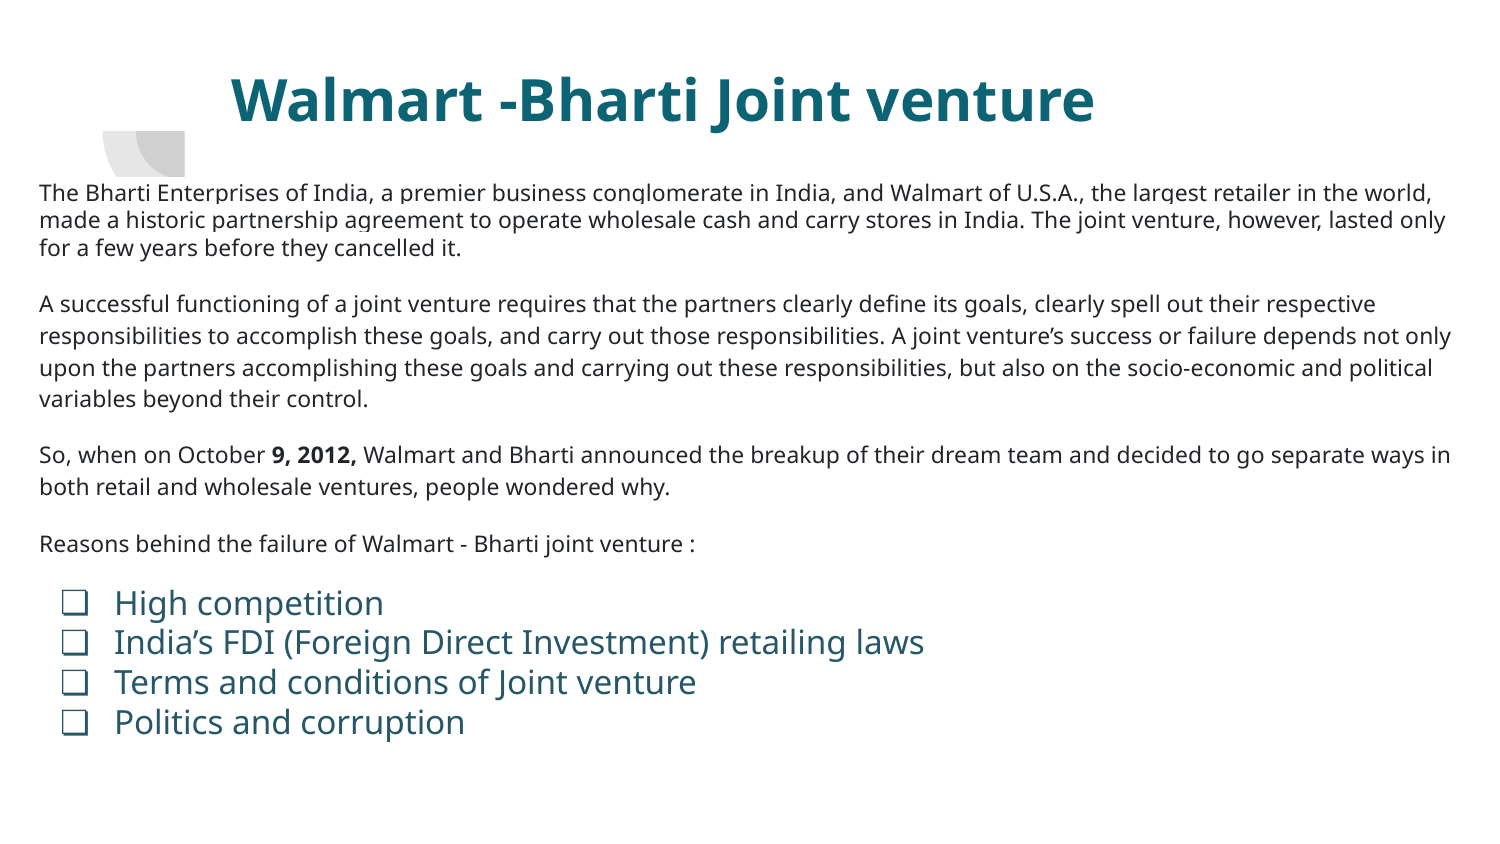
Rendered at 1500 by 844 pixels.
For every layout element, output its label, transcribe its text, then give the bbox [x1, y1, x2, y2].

list The Bharti Enterprises of India, a premier business conglomerate in India, and Walmart of U.S.A., the largest retailer in the world, made a historic partnership agreement to operate wholesale cash and carry stores in India. The joint venture, however, lasted only for a few years before they cancelled it. A successful functioning of a joint venture requires that the partners clearly define its goals, clearly spell out their respective responsibilities to accomplish these goals, and carry out those responsibilities. A joint venture’s success or failure depends not only upon the partners accomplishing these goals and carrying out these responsibilities, but also on the socio-economic and political variables beyond their control. So, when on October 9, 2012, Walmart and Bharti announced the breakup of their dream team and decided to go separate ways in both retail and wholesale ventures, people wondered why. Reasons behind the failure of Walmart - Bharti joint venture : High competition India’s FDI (Foreign Direct Investment) retailing laws Terms and conditions of Joint venture Politics and corruption [24, 163, 1476, 799]
title Walmart -Bharti Joint venture [216, 44, 1370, 163]
